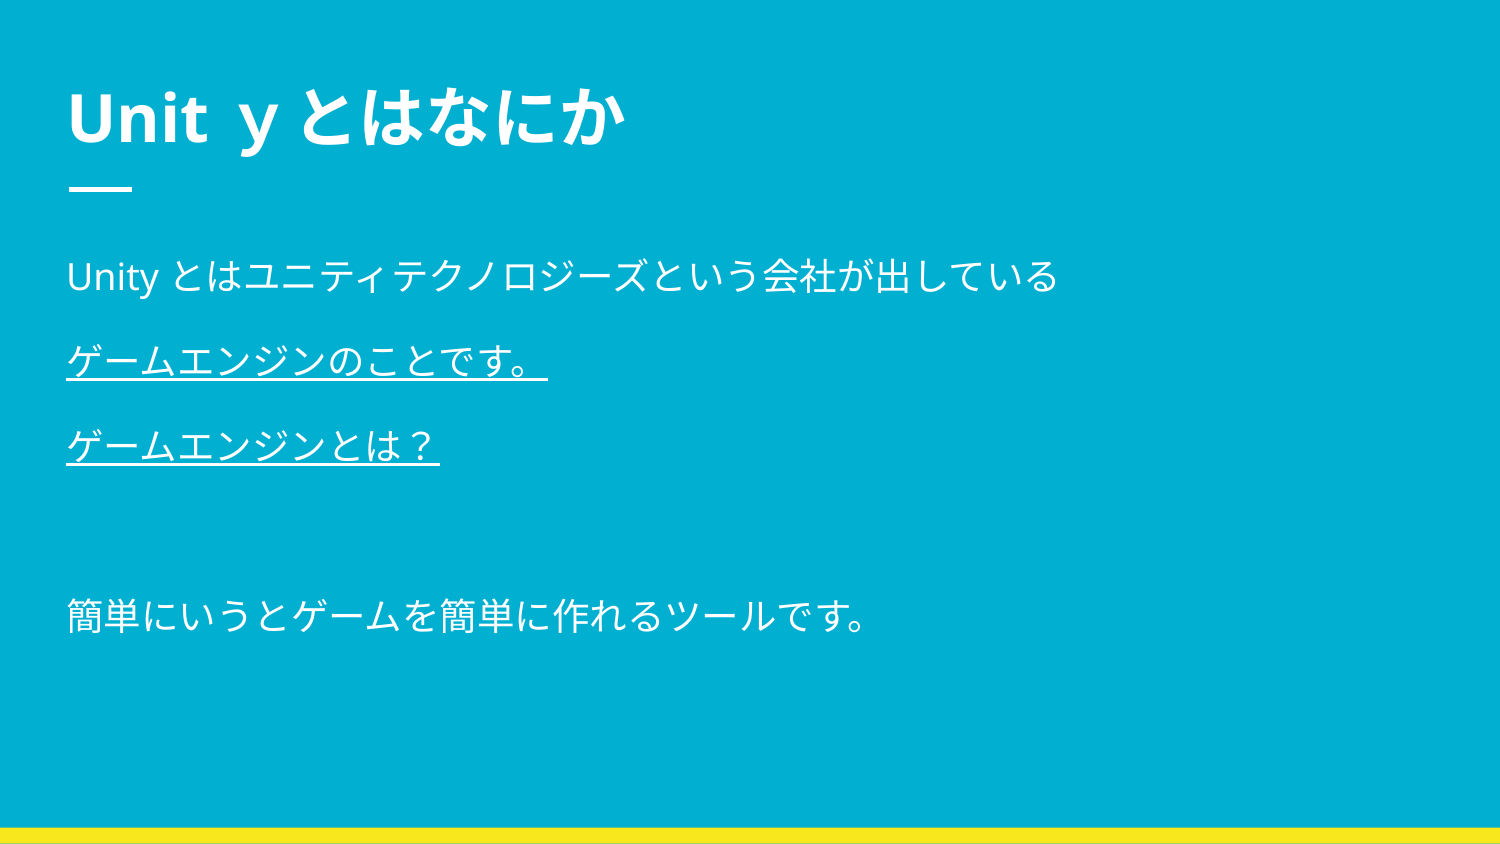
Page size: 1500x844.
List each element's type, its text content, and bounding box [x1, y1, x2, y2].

list Unityとはユニティテクノロジーズという会社が出している ゲームエンジンのことです。 ゲームエンジンとは？ 簡単にいうとゲームを簡単に作れるツールです。 [51, 230, 1449, 748]
title Unitｙとはなにか [51, 61, 1449, 167]
